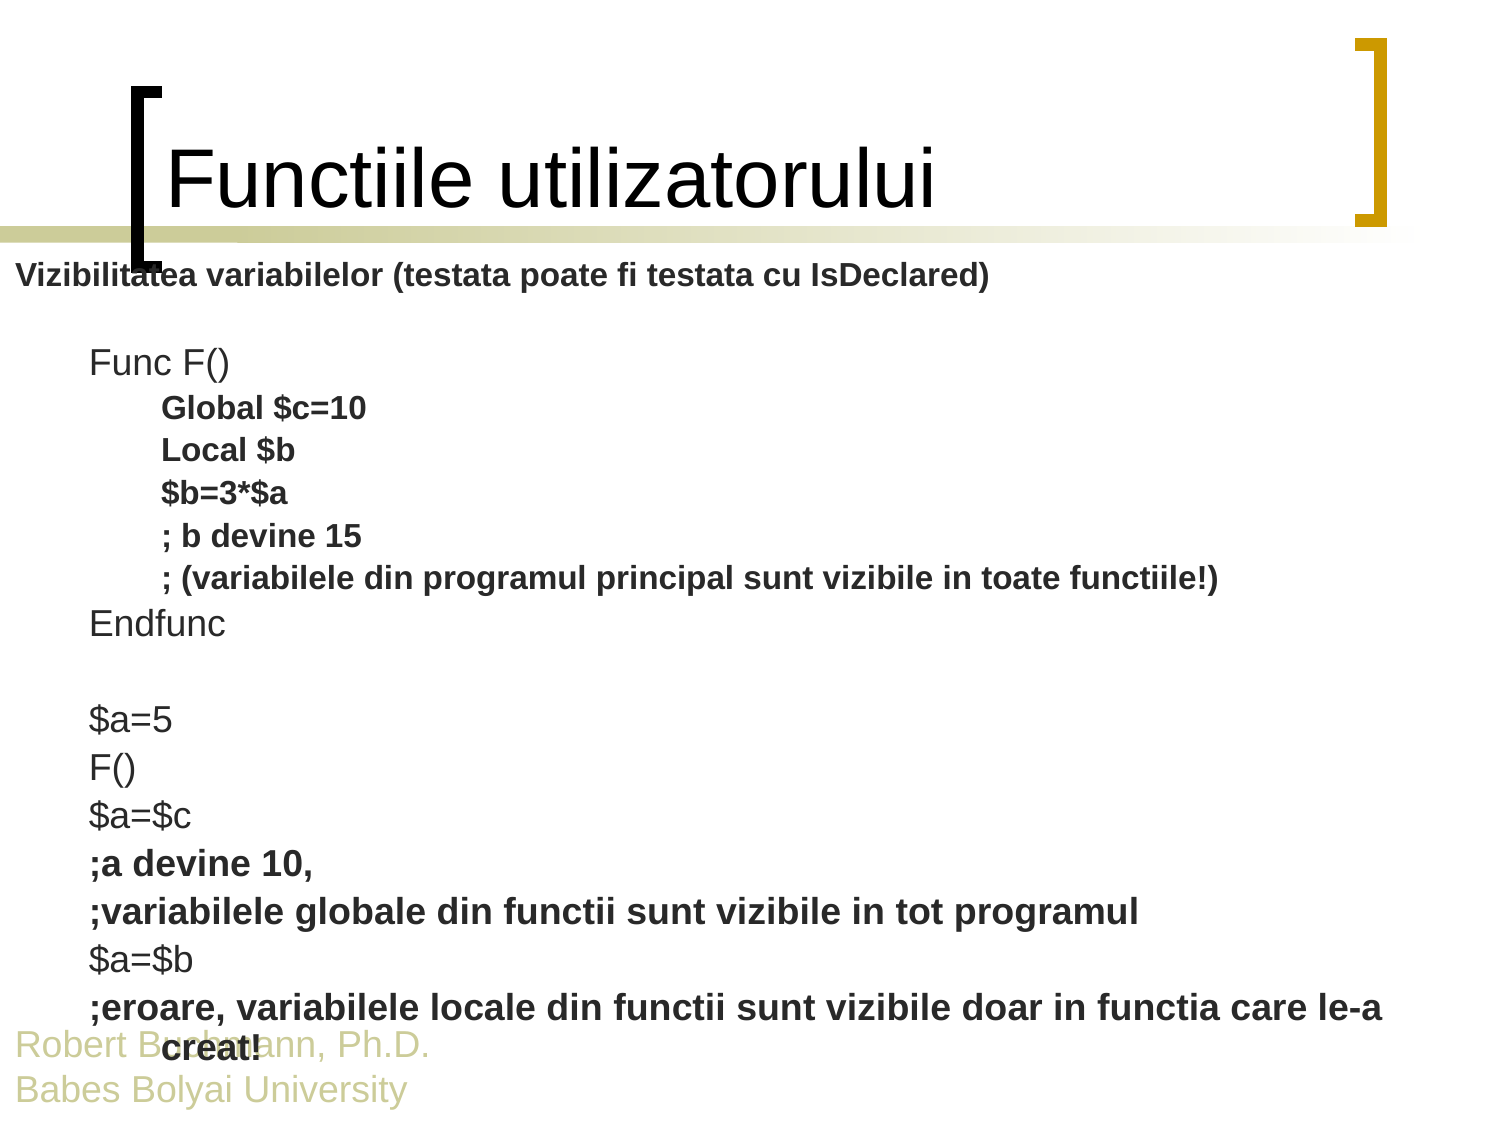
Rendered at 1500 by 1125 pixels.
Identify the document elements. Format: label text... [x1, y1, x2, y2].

title Functiile utilizatorului [149, 0, 1325, 232]
list Vizibilitatea variabilelor (testata poate fi testata cu IsDeclared) Func F() Global $c=10 Local $b $b=3*$a ; b devine 15 ; (variabilele din programul principal sunt vizibile in toate functiile!) Endfunc $a=5 F() $a=$c ;a devine 10, ;variabilele globale din functii sunt vizibile in tot programul $a=$b ;eroare, variabilele locale din functii sunt vizibile doar in functia care le-a creat! [0, 249, 1426, 1125]
